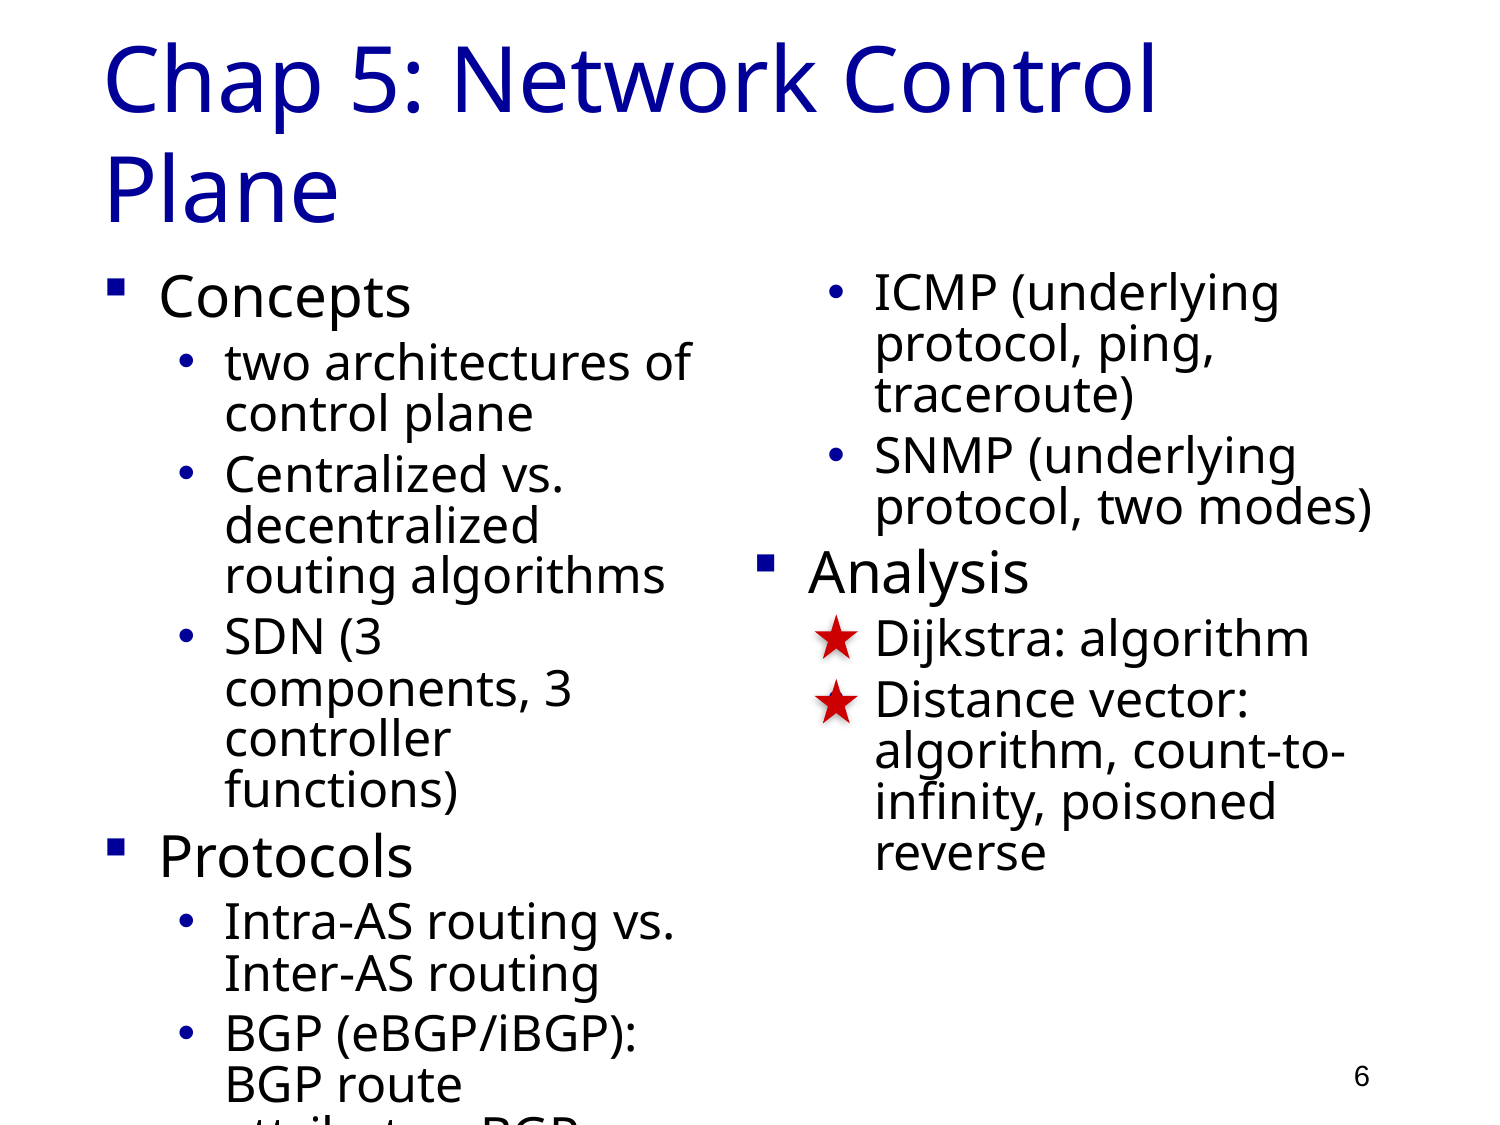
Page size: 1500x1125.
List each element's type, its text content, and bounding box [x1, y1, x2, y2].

slide_number 6 [1339, 1050, 1450, 1125]
list Concepts two architectures of control plane Centralized vs. decentralized routing algorithms SDN (3 components, 3 controller functions) Protocols Intra-AS routing vs. Inter-AS routing BGP (eBGP/iBGP): BGP route attributes, BGP route selection [87, 262, 713, 1025]
list ICMP (underlying protocol, ping, traceroute) SNMP (underlying protocol, two modes) Analysis Dijkstra: algorithm Distance vector: algorithm, count-to-infinity, poisoned reverse [737, 262, 1415, 1025]
title Chap 5: Network Control Plane [87, 37, 1363, 225]
text_box [813, 613, 859, 660]
text_box [813, 678, 859, 725]
